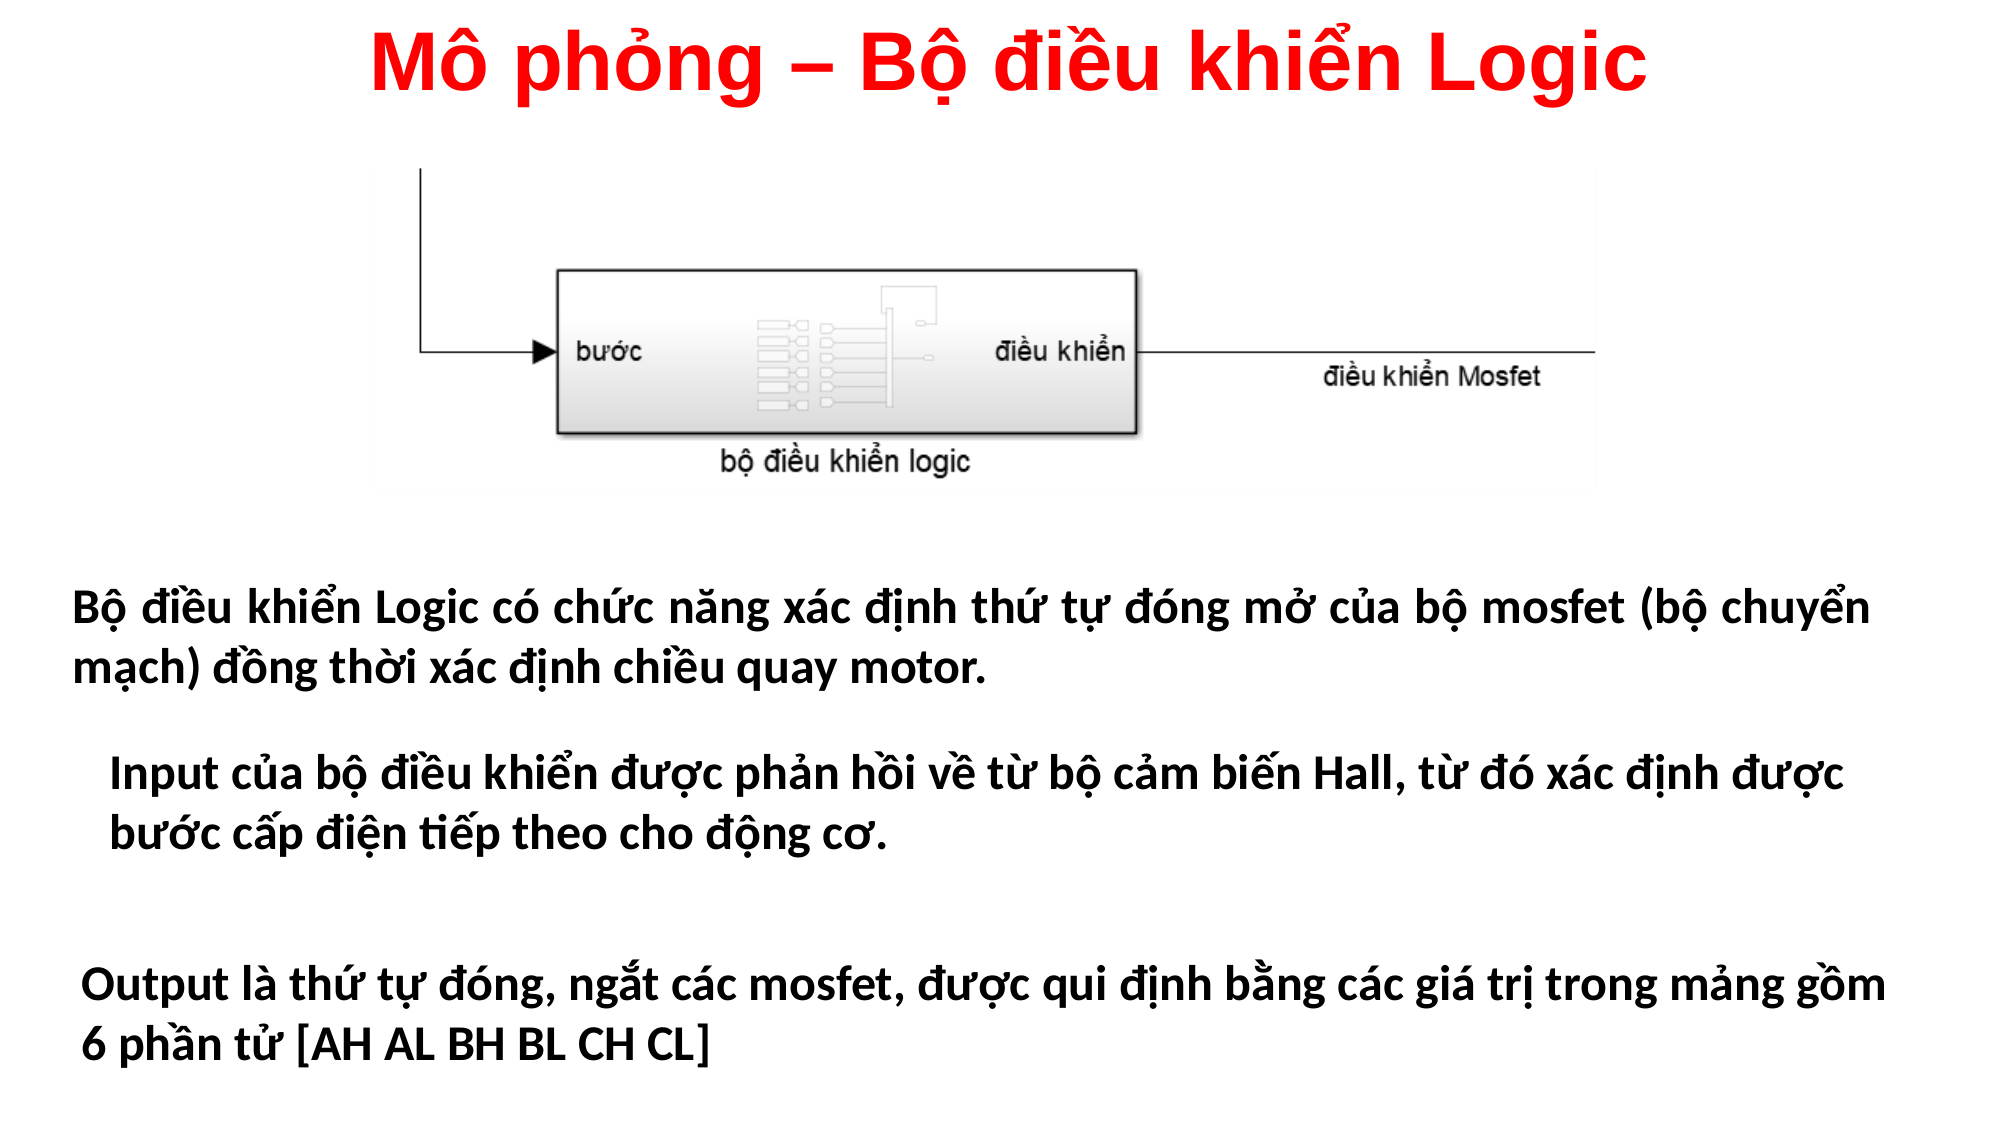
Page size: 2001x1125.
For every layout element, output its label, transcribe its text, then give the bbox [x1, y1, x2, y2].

text_box Output là thứ tự đóng, ngắt các mosfet, được qui định bằng các giá trị trong mảng gồm 6 phần tử [AH AL BH BL CH CL] [66, 943, 1903, 1078]
text_box Input của bộ điều khiển được phản hồi về từ bộ cảm biến Hall, từ đó xác định được bước cấp điện tiếp theo cho động cơ. [94, 731, 1860, 867]
text_box Bộ điều khiển Logic có chức năng xác định thứ tự đóng mở của bộ mosfet (bộ chuyển mạch) đồng thời xác định chiều quay motor. [58, 566, 1888, 701]
text_box Mô phỏng – Bộ điều khiển Logic [354, 0, 1665, 115]
picture [373, 167, 1597, 491]
